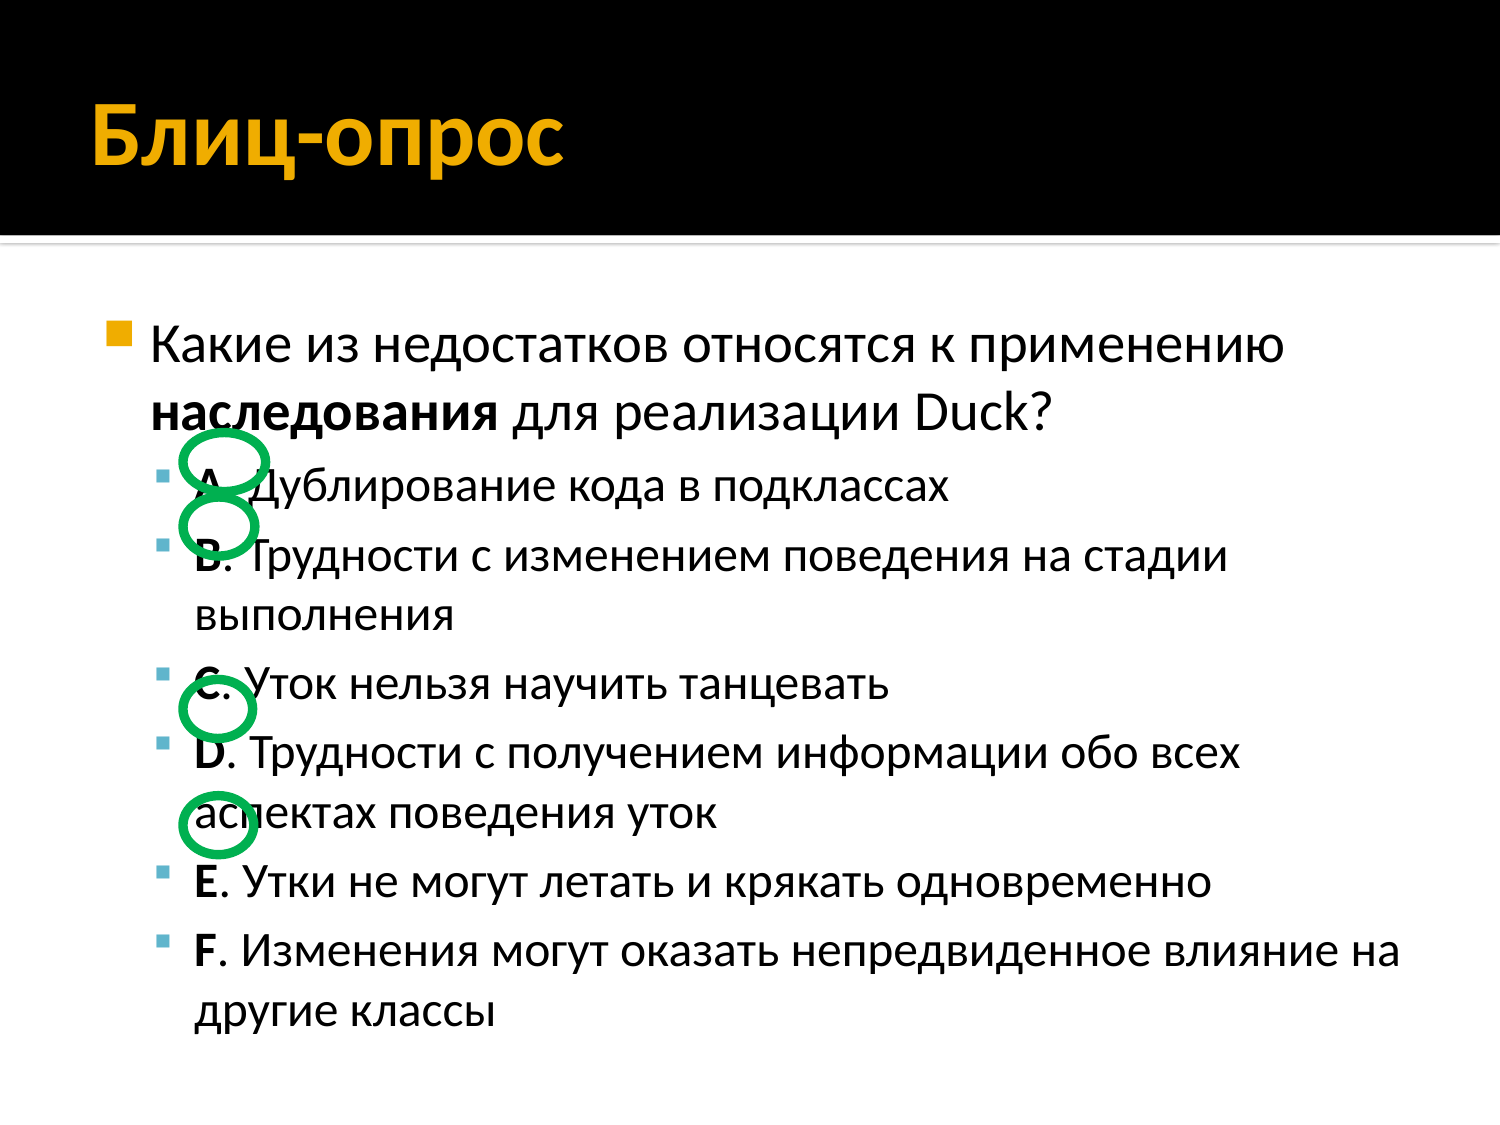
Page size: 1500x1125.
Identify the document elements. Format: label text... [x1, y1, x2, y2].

text_box [179, 675, 257, 743]
list Какие из недостатков относятся к применению наследования для реализации Duck? A. Дублирование кода в подклассах B. Трудности с изменением поведения на стадии выполнения C. Уток нельзя научить танцевать D. Трудности с получением информации обо всех аспектах поведения уток E. Утки не могут летать и крякать одновременно F. Изменения могут оказать непредвиденное влияние на другие классы [75, 291, 1425, 1050]
text_box [179, 791, 258, 859]
title Блиц-опрос [75, 25, 1425, 231]
text_box [179, 493, 259, 560]
text_box [179, 428, 270, 495]
